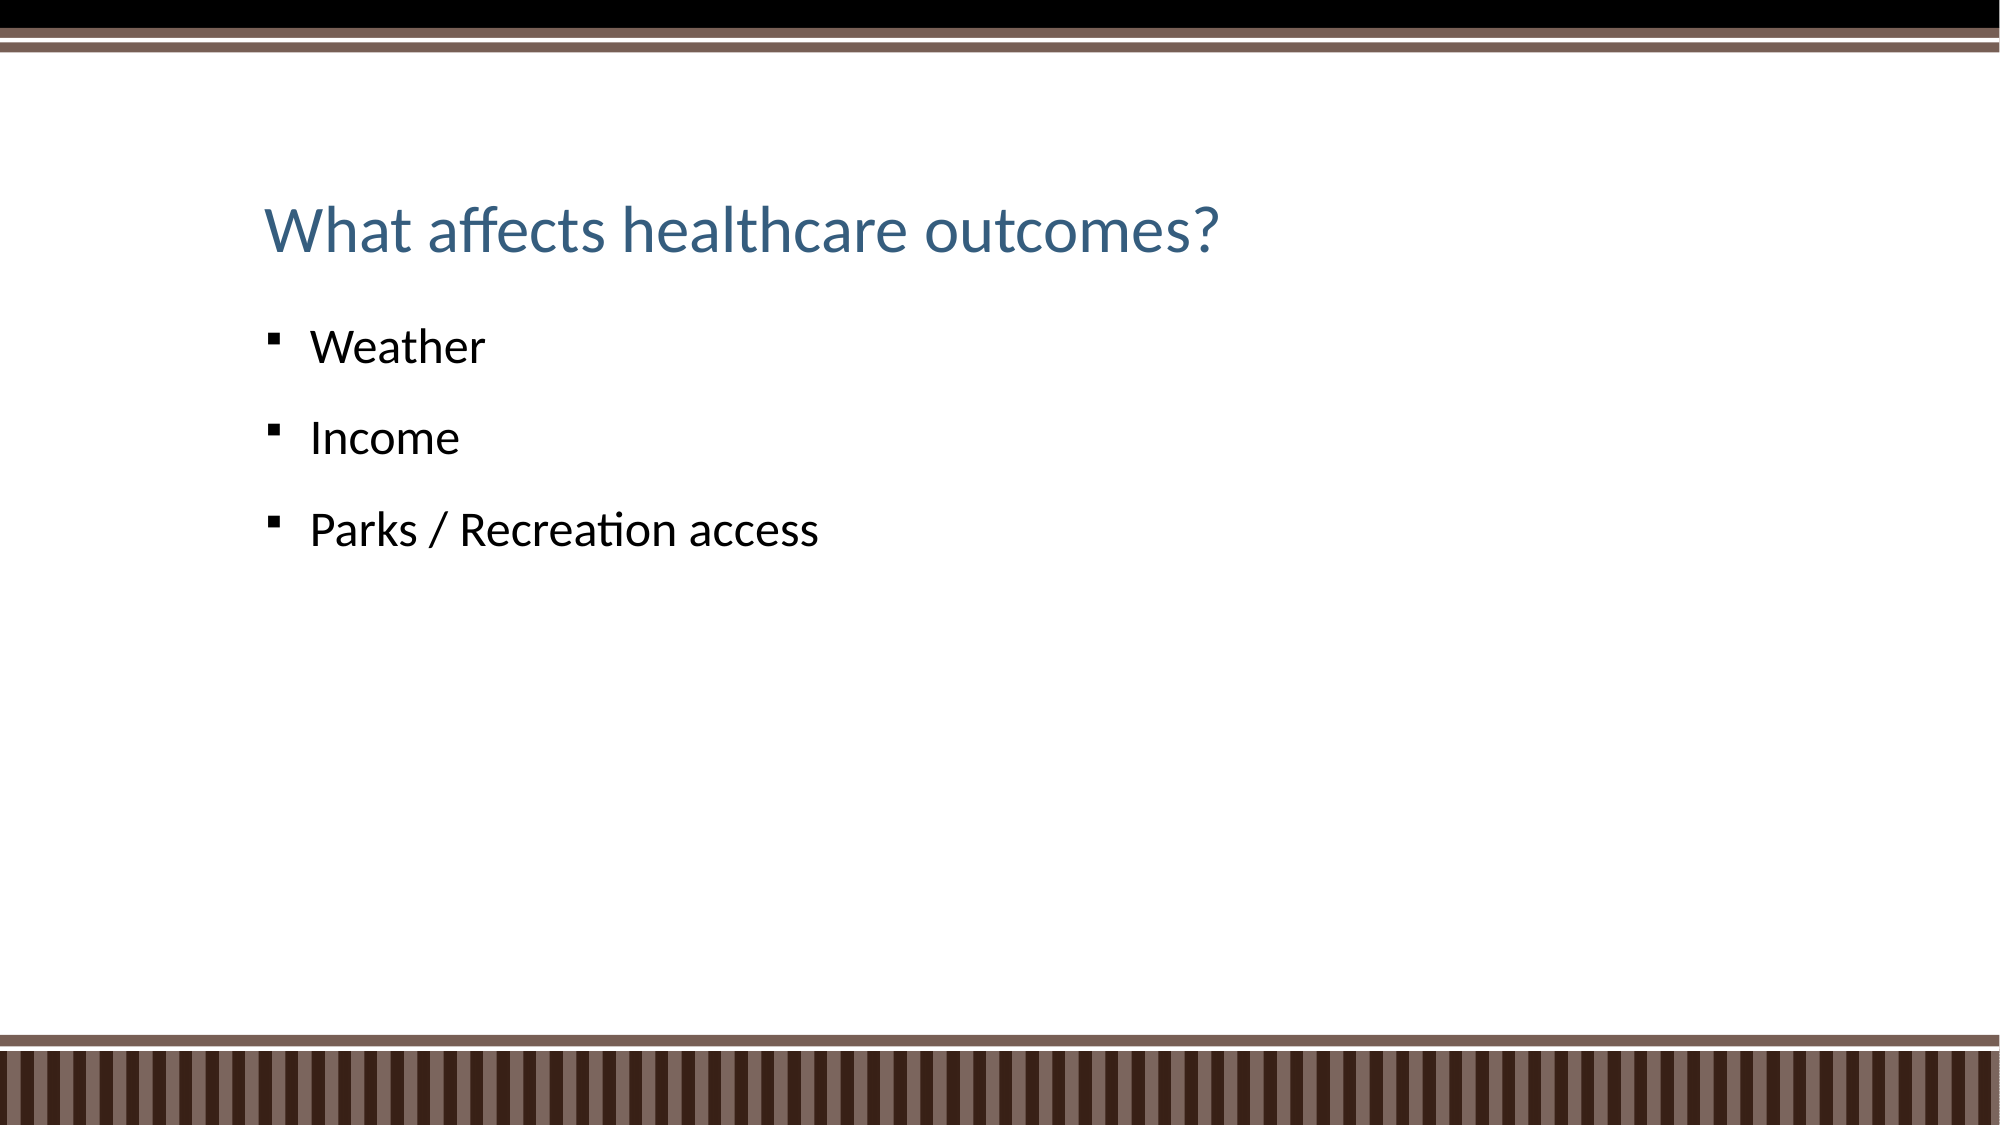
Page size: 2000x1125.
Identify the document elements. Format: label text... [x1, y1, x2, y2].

list Weather Income Parks / Recreation access [249, 312, 1750, 920]
title What affects healthcare outcomes? [249, 99, 1750, 275]
